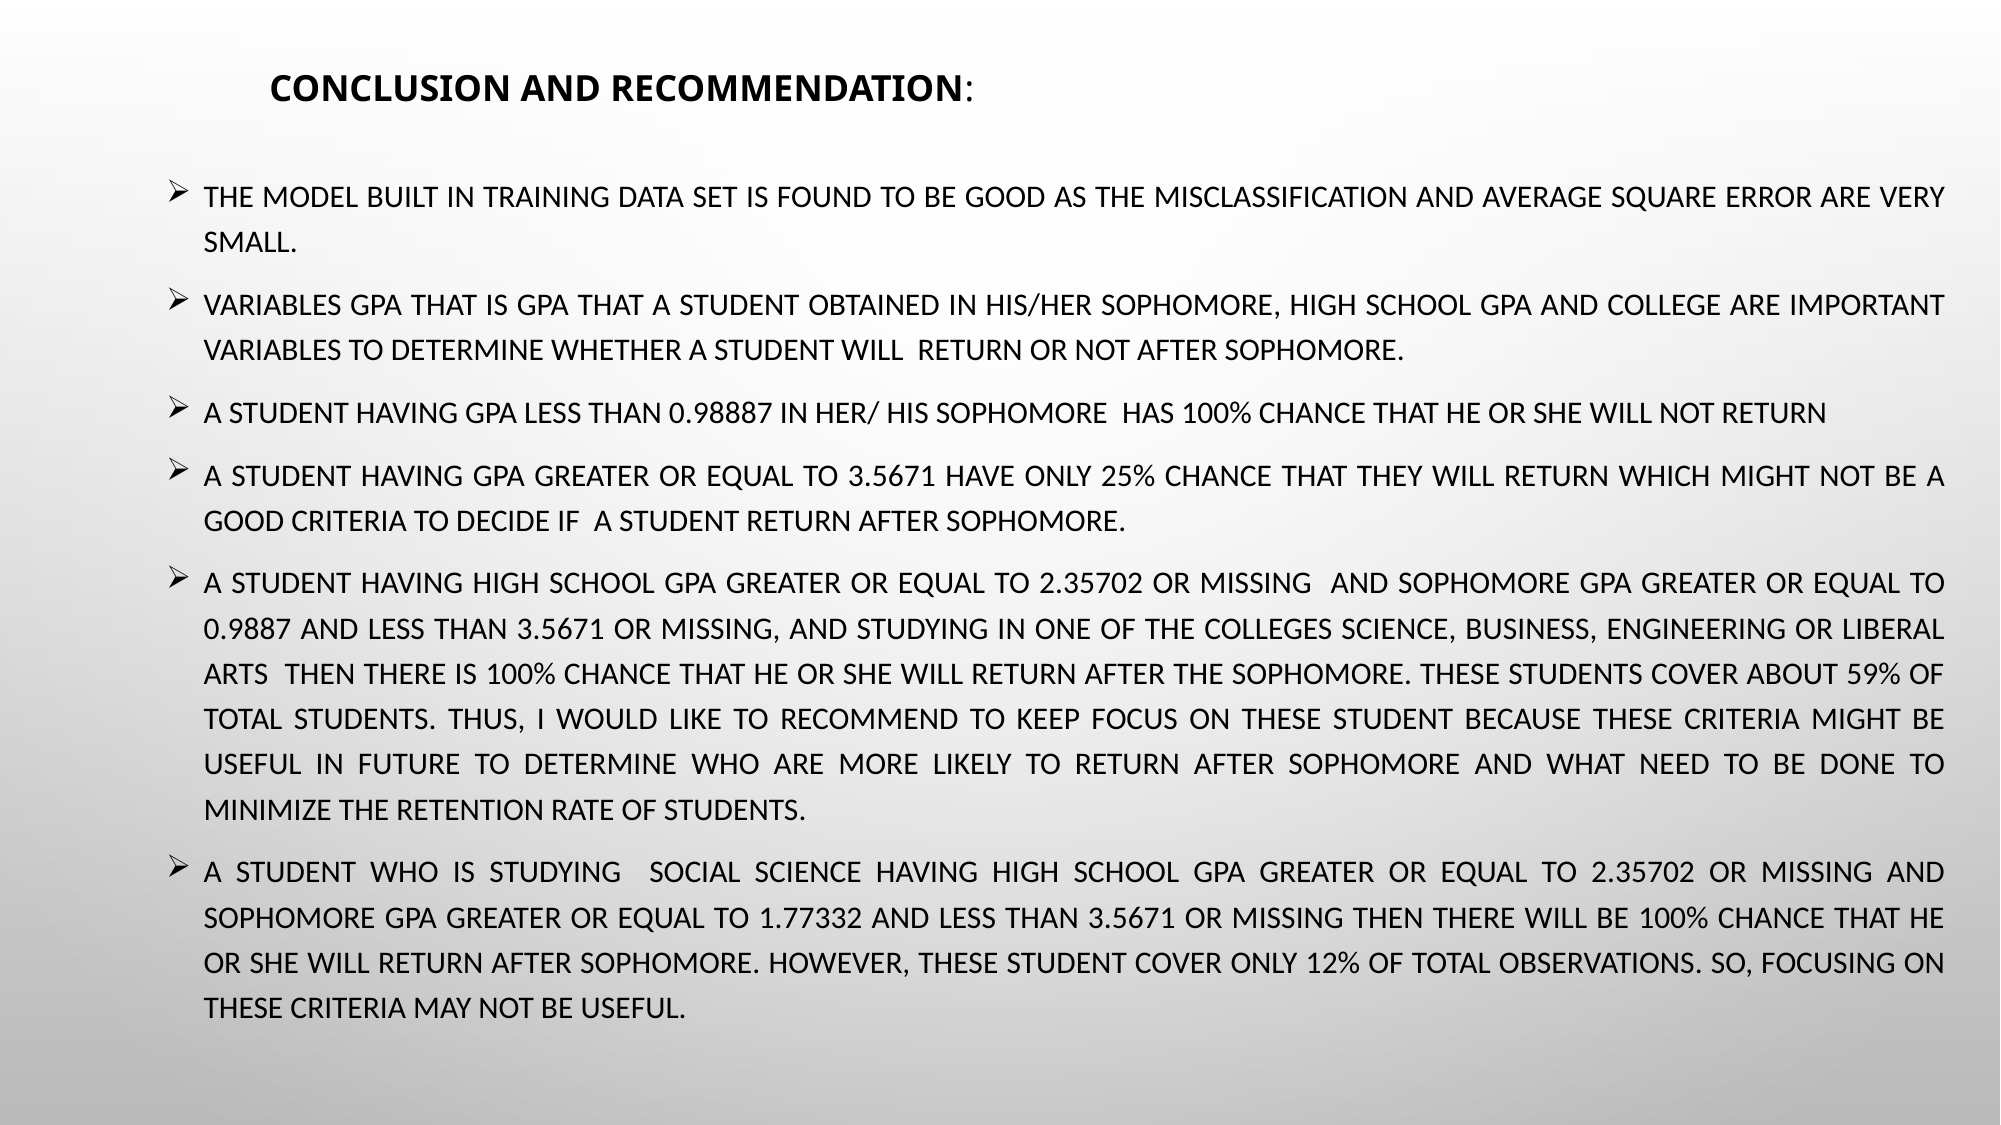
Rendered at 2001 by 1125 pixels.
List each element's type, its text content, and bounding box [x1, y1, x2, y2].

picture [0, 0, 2000, 1125]
list The model built in training data set is found to be good as the misclassification and average square error are very small. Variables GPA that is GPA that a student obtained in his/her sophomore, High School GPA and college are important variables to determine whether a student will return or not after sophomore. A Student having GPA less than 0.98887 in her/ his sophomore has 100% chance that he or she will not return A student having GPA greater or equal to 3.5671 have only 25% chance that they will return which might not be a good criteria to decide if a student return after sophomore. A student having high school GPA greater or equal to 2.35702 or missing and sophomore GPA greater or equal to 0.9887 and less than 3.5671 or missing, and studying in one of the colleges Science, Business, Engineering or Liberal Arts then there is 100% chance that he or she will return after the sophomore. These students cover about 59% of total students. Thus, I would like to recommend to keep focus on these student because these criteria might be useful in future to determine who are more likely to return after sophomore and what need to be done to minimize the retention rate of students. A student who is studying social science having high school GPA greater or equal to 2.35702 or missing and sophomore GPA greater or equal to 1.77332 and less than 3.5671 or missing then there will be 100% chance that he or she will return after sophomore. However, these student cover only 12% of total observations. So, focusing on these criteria may not be useful. [151, 160, 1961, 1041]
title Conclusion and recommendation: [137, 23, 1107, 161]
